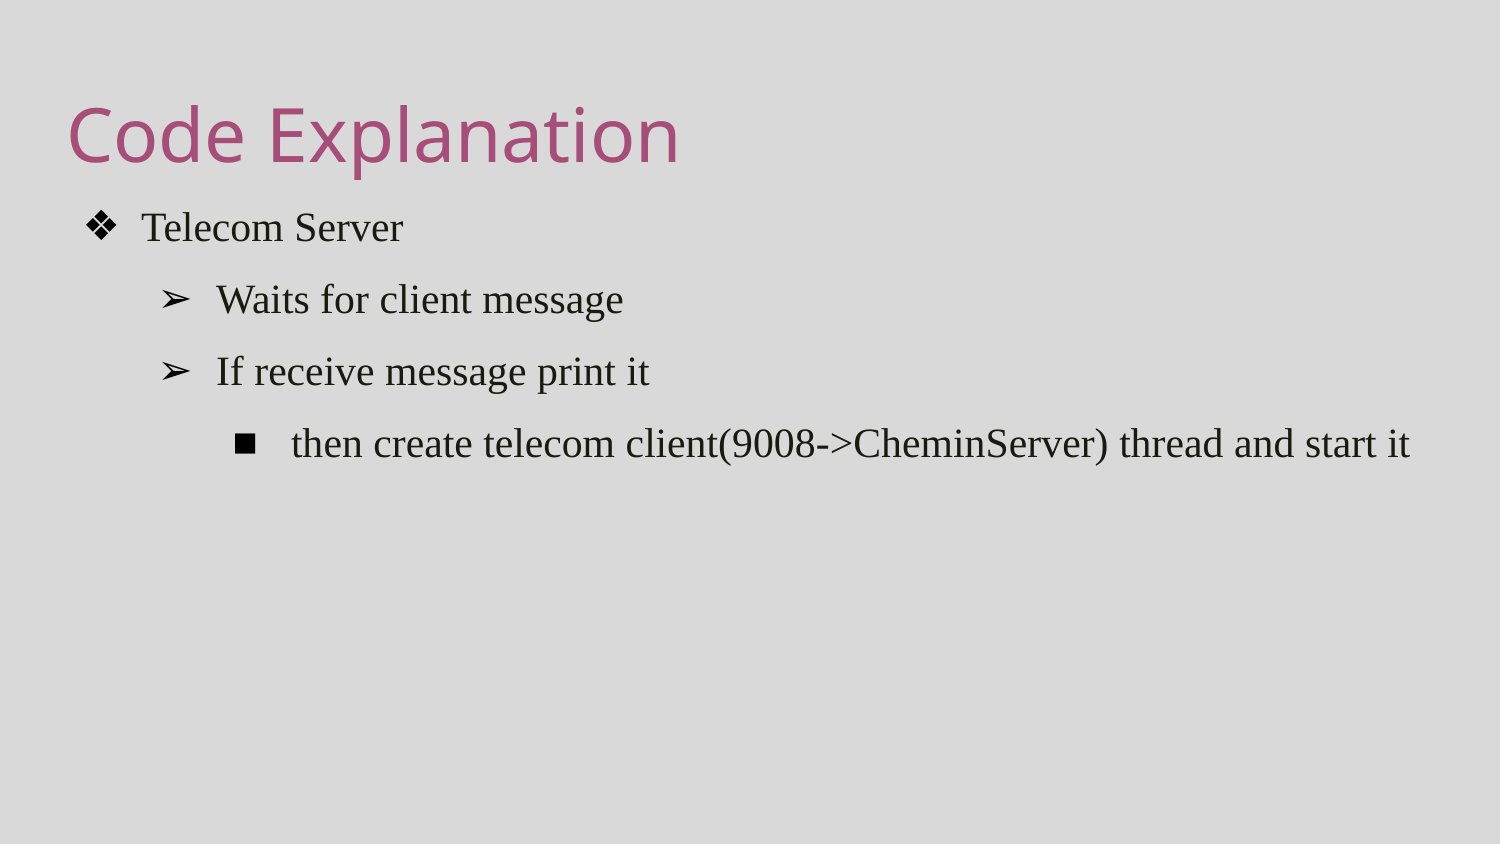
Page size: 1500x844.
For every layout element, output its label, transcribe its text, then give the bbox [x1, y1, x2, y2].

list Telecom Server Waits for client message If receive message print it then create telecom client(9008->CheminServer) thread and start it [51, 189, 1449, 750]
title Code Explanation [51, 72, 1449, 167]
